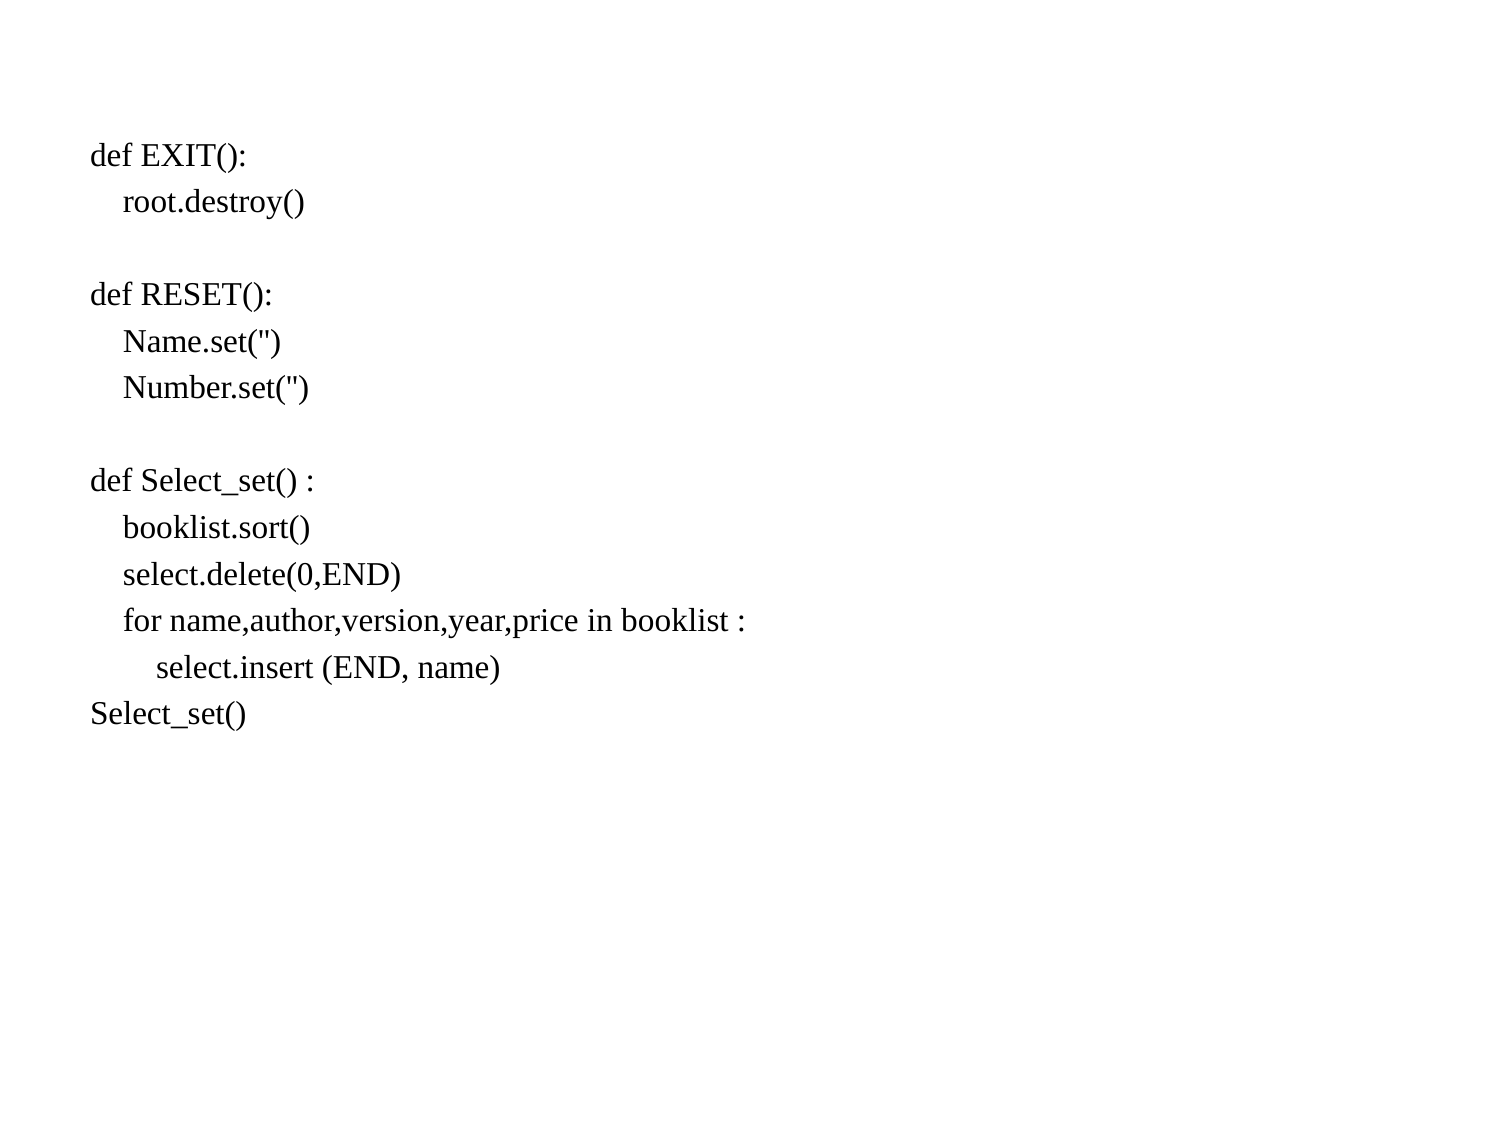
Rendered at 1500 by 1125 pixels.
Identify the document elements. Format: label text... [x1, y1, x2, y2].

list def EXIT(): root.destroy() def RESET(): Name.set('') Number.set('') def Select_set() : booklist.sort() select.delete(0,END) for name,author,version,year,price in booklist : select.insert (END, name) Select_set() [75, 125, 1425, 1005]
